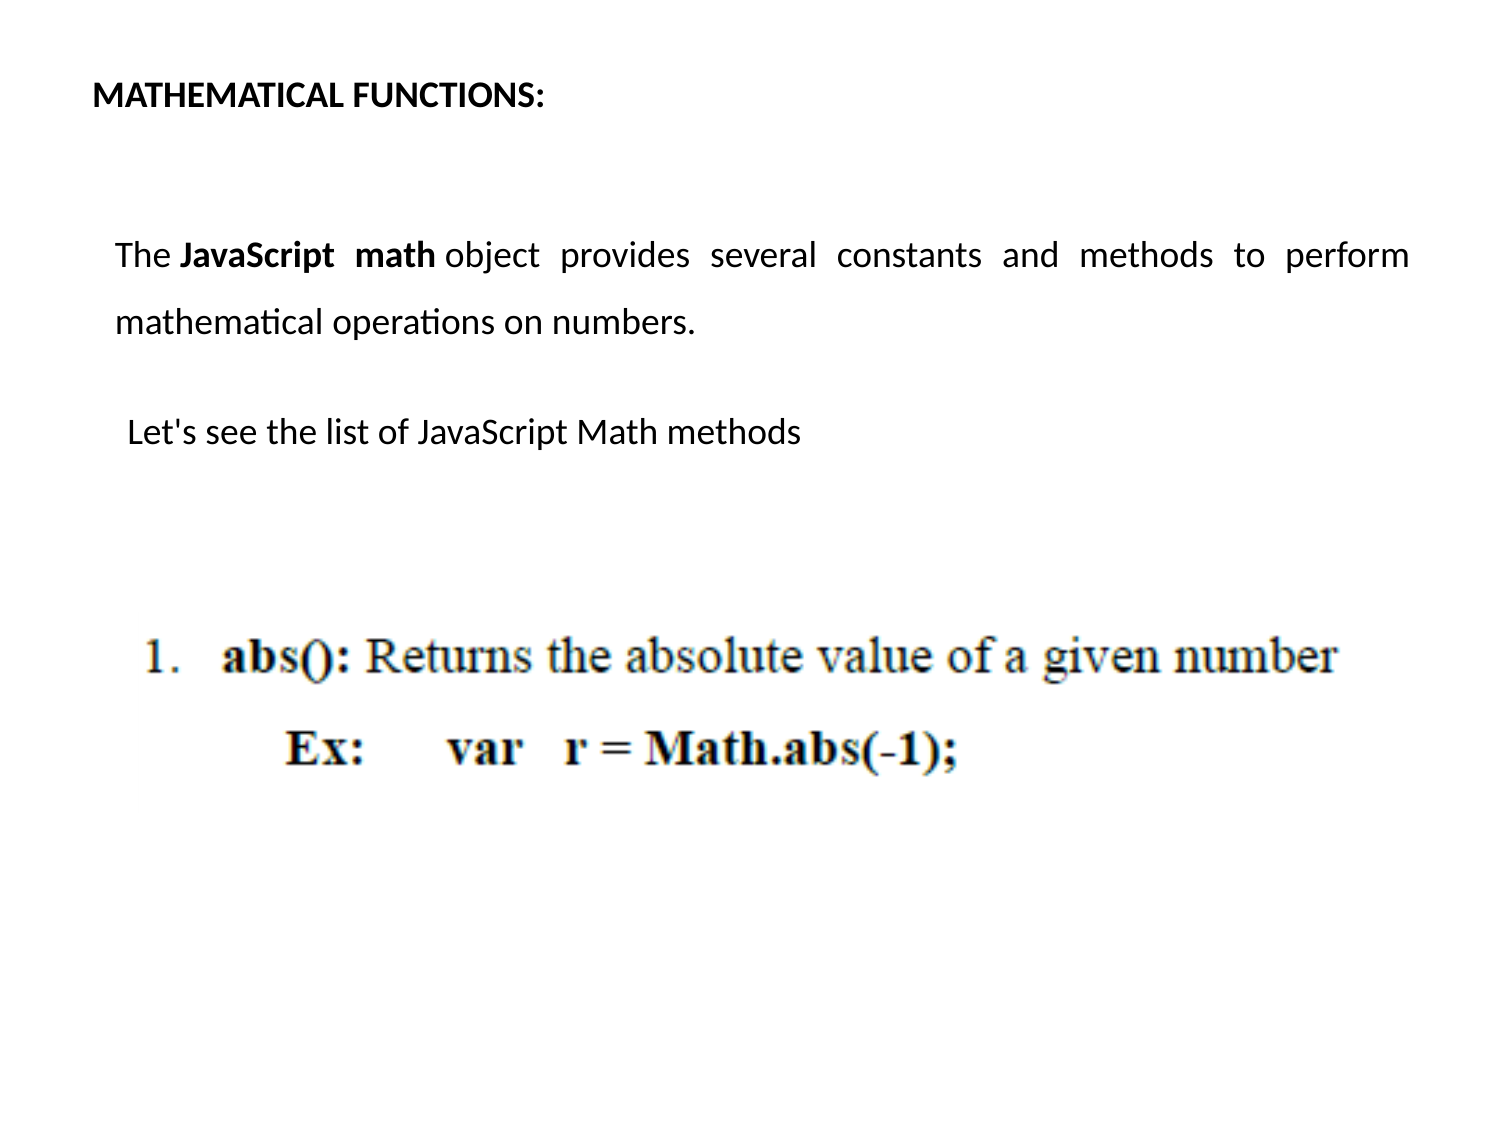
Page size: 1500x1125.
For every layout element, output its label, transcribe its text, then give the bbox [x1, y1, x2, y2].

text_box Let's see the list of JavaScript Math methods [112, 399, 1425, 460]
text_box The JavaScript math object provides several constants and methods to perform mathematical operations on numbers. [99, 199, 1425, 350]
picture [137, 612, 1383, 813]
text_box MATHEMATICAL FUNCTIONS: [77, 62, 561, 123]
